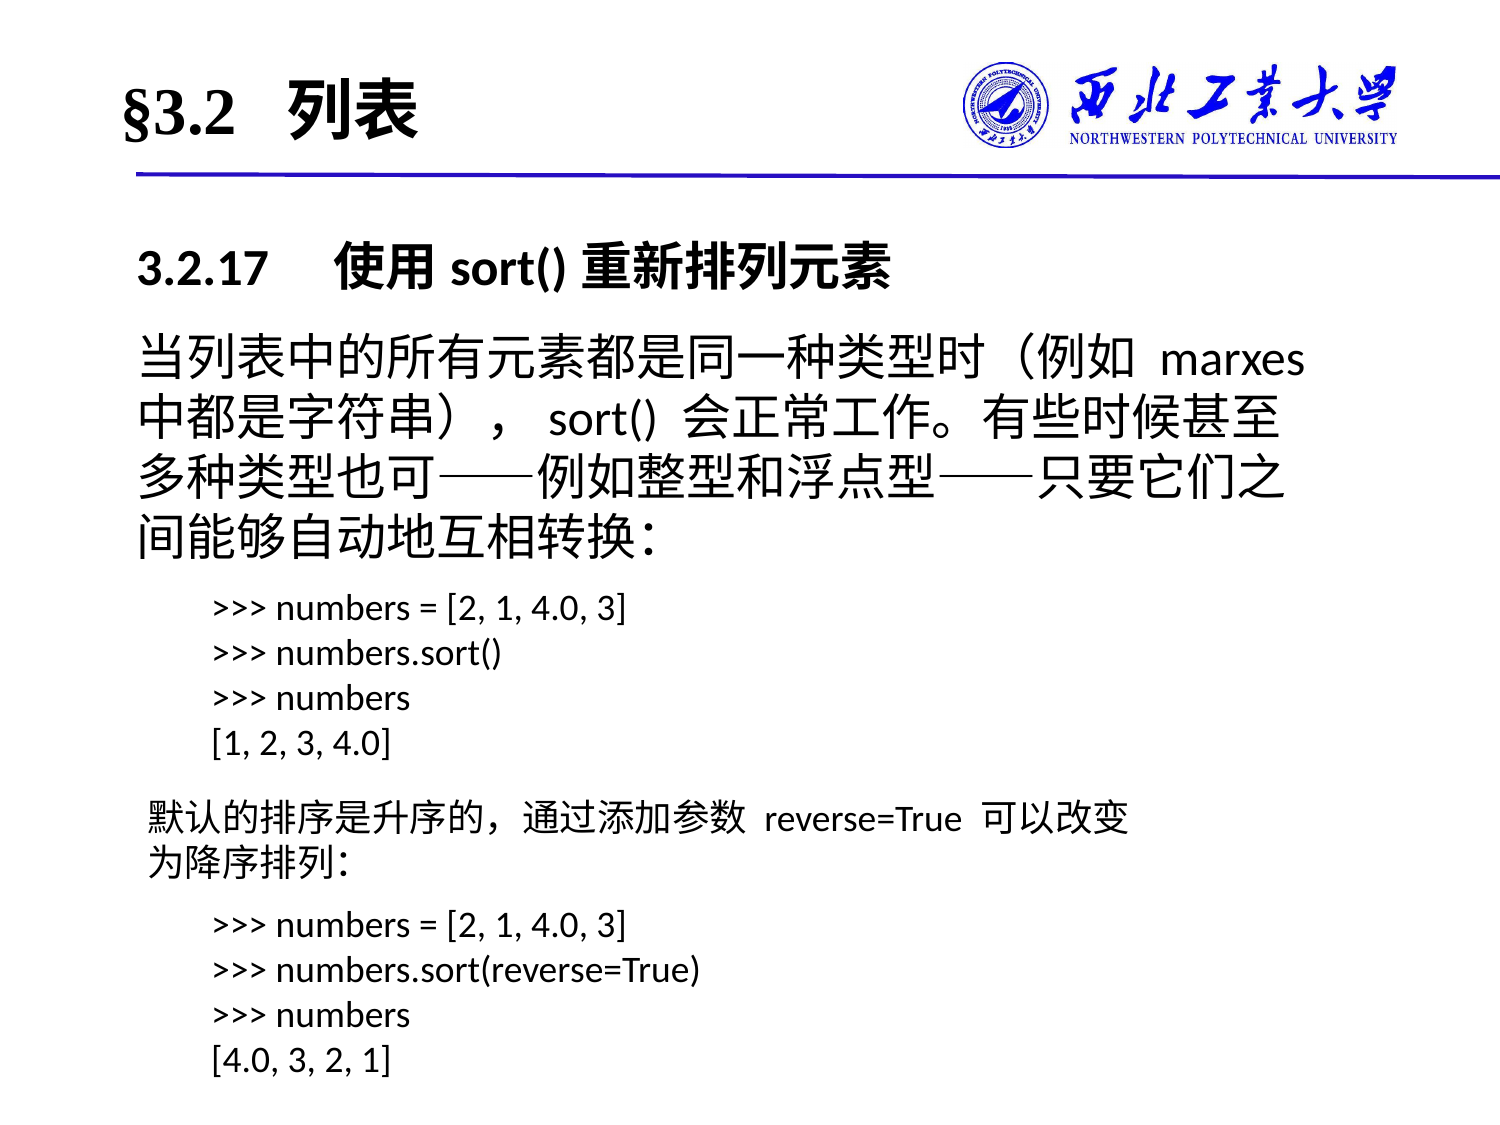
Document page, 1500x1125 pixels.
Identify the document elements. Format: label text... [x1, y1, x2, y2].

picture [963, 62, 1397, 148]
text_box 当列表中的所有元素都是同一种类型时（例如 marxes 中都是字符串），sort() 会正常工作。有些时候甚至多种类型也可——例如整型和浮点型——只要它们之间能够自动地互相转换： [121, 317, 1329, 573]
text_box >>> numbers = [2, 1, 4.0, 3] >>> numbers.sort() >>> numbers [1, 2, 3, 4.0] [121, 575, 1028, 770]
text_box 默认的排序是升序的，通过添加参数 reverse=True 可以改变为降序排列： [132, 786, 1178, 892]
subtitle [132, 226, 1370, 375]
text_box 3.2.17 使用sort()重新排列元素 [121, 226, 1366, 304]
text_box >>> numbers = [2, 1, 4.0, 3] >>> numbers.sort(reverse=True) >>> numbers [4.0, 3, 2, 1] [121, 892, 956, 1088]
title §3.2 列表 [105, 69, 883, 168]
